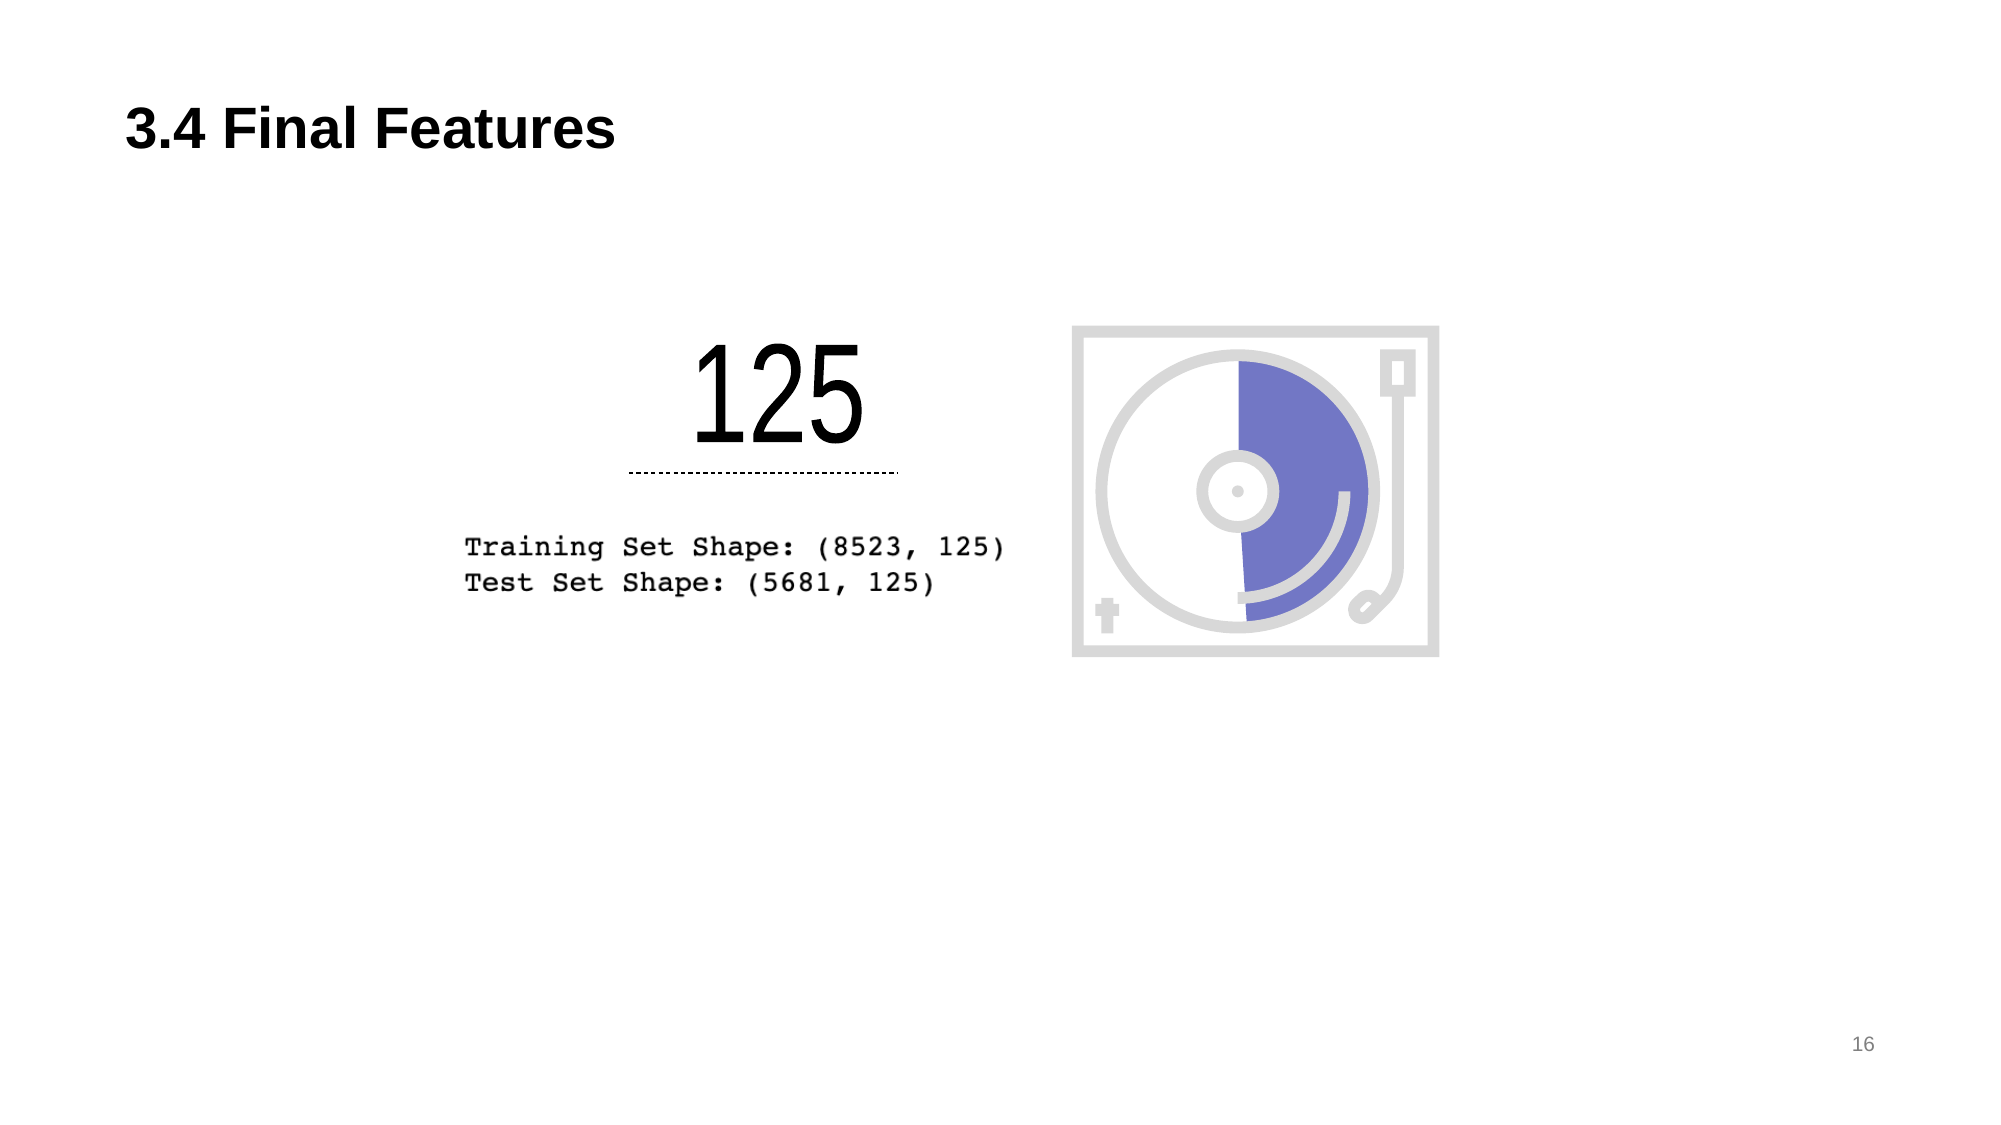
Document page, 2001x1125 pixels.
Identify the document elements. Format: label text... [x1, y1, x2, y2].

title 3.4 Final Features [109, 0, 1890, 169]
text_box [628, 325, 1440, 658]
slide_number 16 [1412, 1025, 1890, 1060]
picture [450, 527, 1038, 613]
